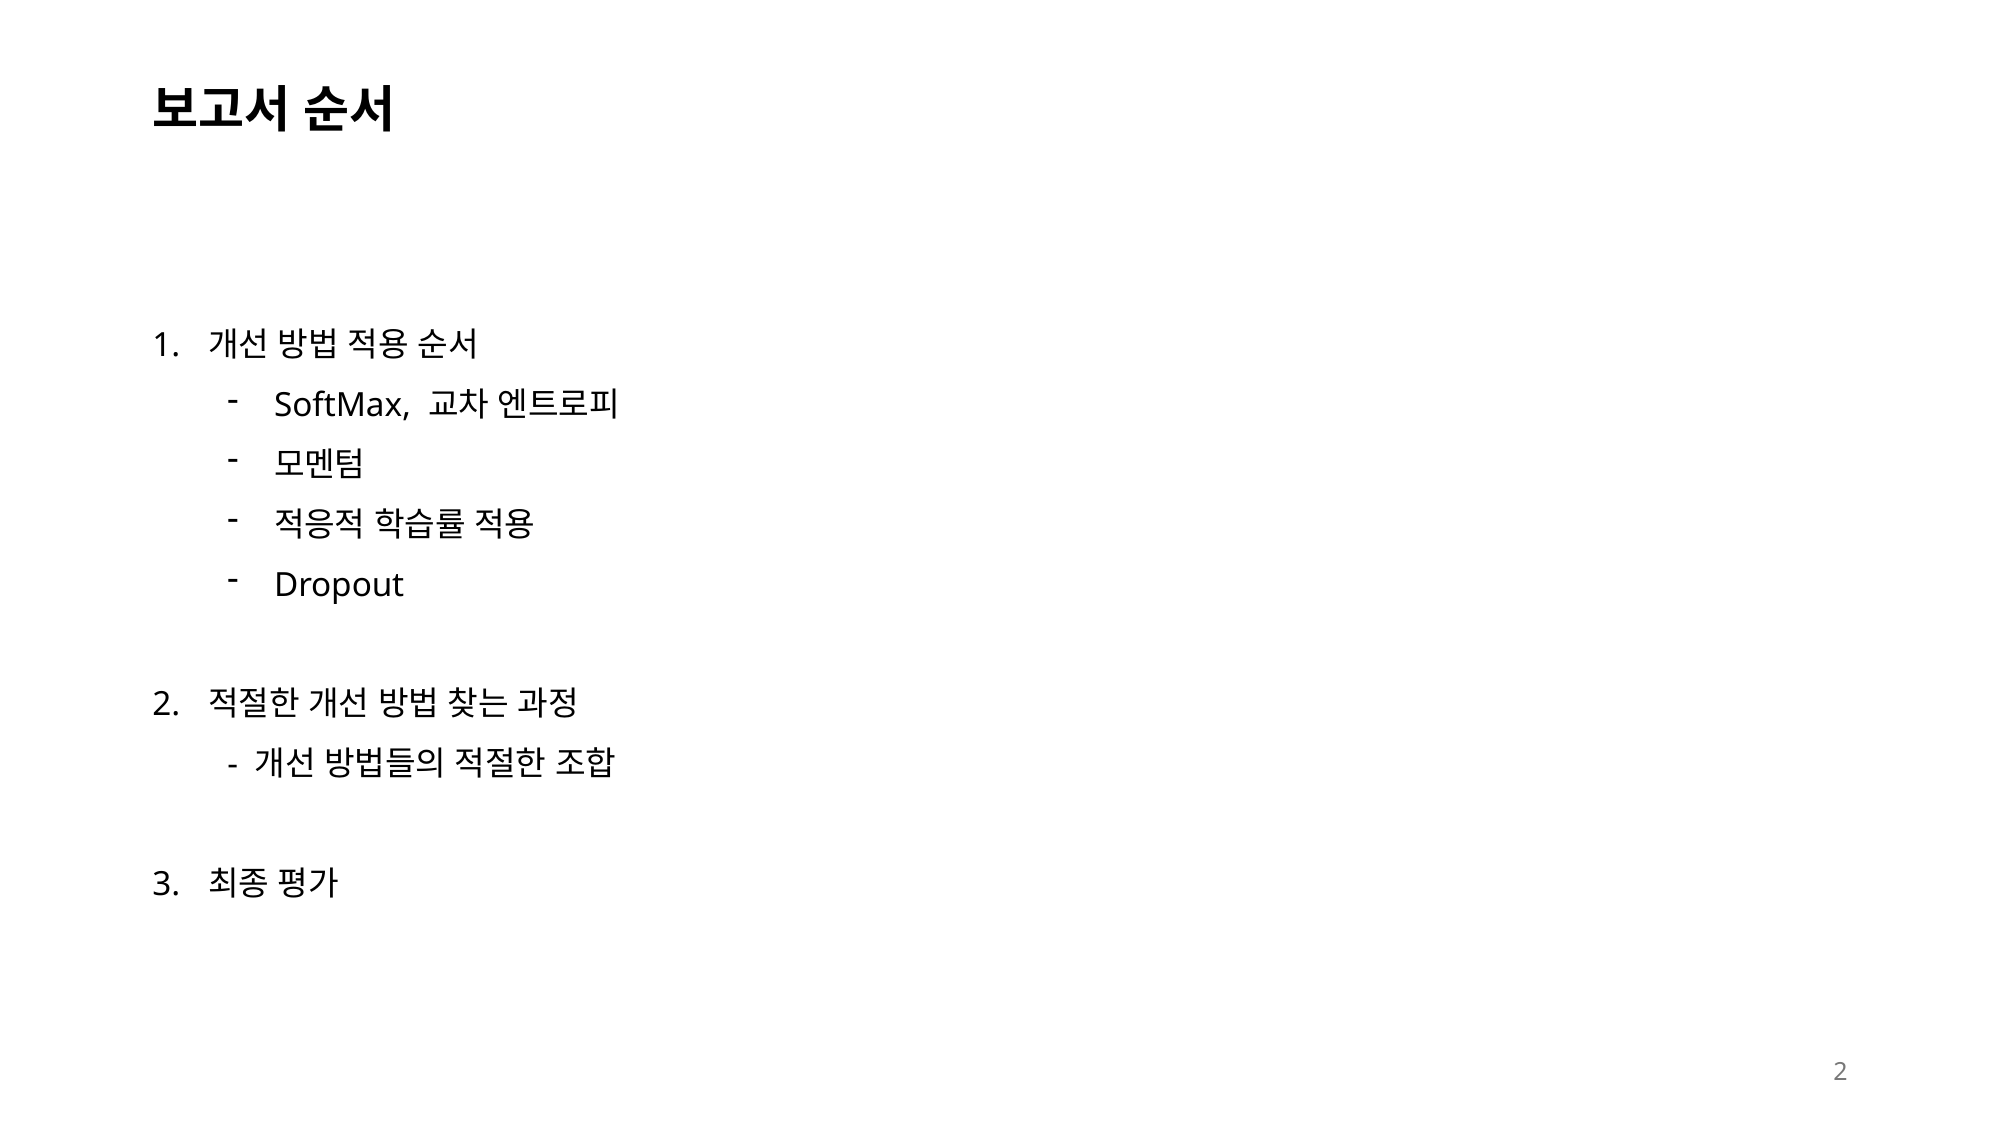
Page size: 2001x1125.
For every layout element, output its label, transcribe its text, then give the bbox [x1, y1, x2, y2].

text_box 개선 방법 적용 순서 SoftMax, 교차 엔트로피 모멘텀 적응적 학습률 적용 Dropout 적절한 개선 방법 찾는 과정 - 개선 방법들의 적절한 조합 최종 평가 [136, 231, 1809, 974]
title 보고서 순서 [137, 59, 1863, 163]
slide_number 2 [1412, 1042, 1863, 1103]
